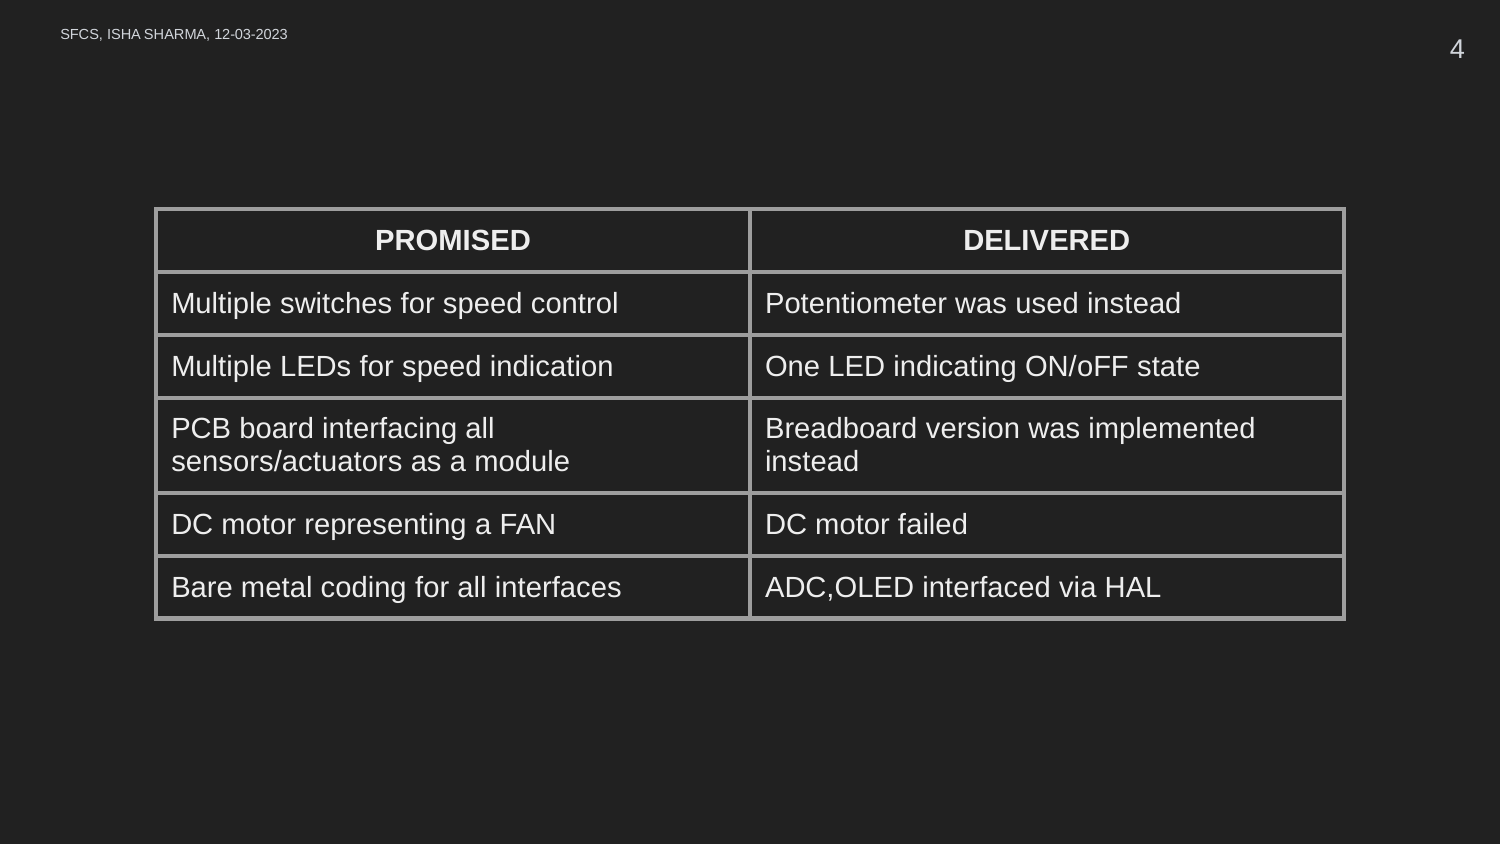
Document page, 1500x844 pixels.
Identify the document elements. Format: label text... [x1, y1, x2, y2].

table_cell Bare metal coding for all interfaces [158, 558, 748, 616]
table_cell ADC,OLED interfaced via HAL [752, 558, 1342, 616]
table_cell One LED indicating ON/oFF state [752, 337, 1342, 396]
table_cell Multiple LEDs for speed indication [158, 337, 748, 396]
table_cell Multiple switches for speed control [158, 274, 748, 333]
text_box SFCS, ISHA SHARMA, 12-03-2023 [45, 16, 320, 52]
table_cell PCB board interfacing all sensors/actuators as a module [158, 400, 748, 491]
table_cell DC motor representing a FAN [158, 495, 748, 554]
table_header DELIVERED [752, 211, 1342, 270]
table_cell Potentiometer was used instead [752, 274, 1342, 333]
text_box 4 [1434, 16, 1486, 79]
table_cell DC motor failed [752, 495, 1342, 554]
table_header PROMISED [158, 211, 748, 270]
table_cell Breadboard version was implemented instead [752, 400, 1342, 491]
